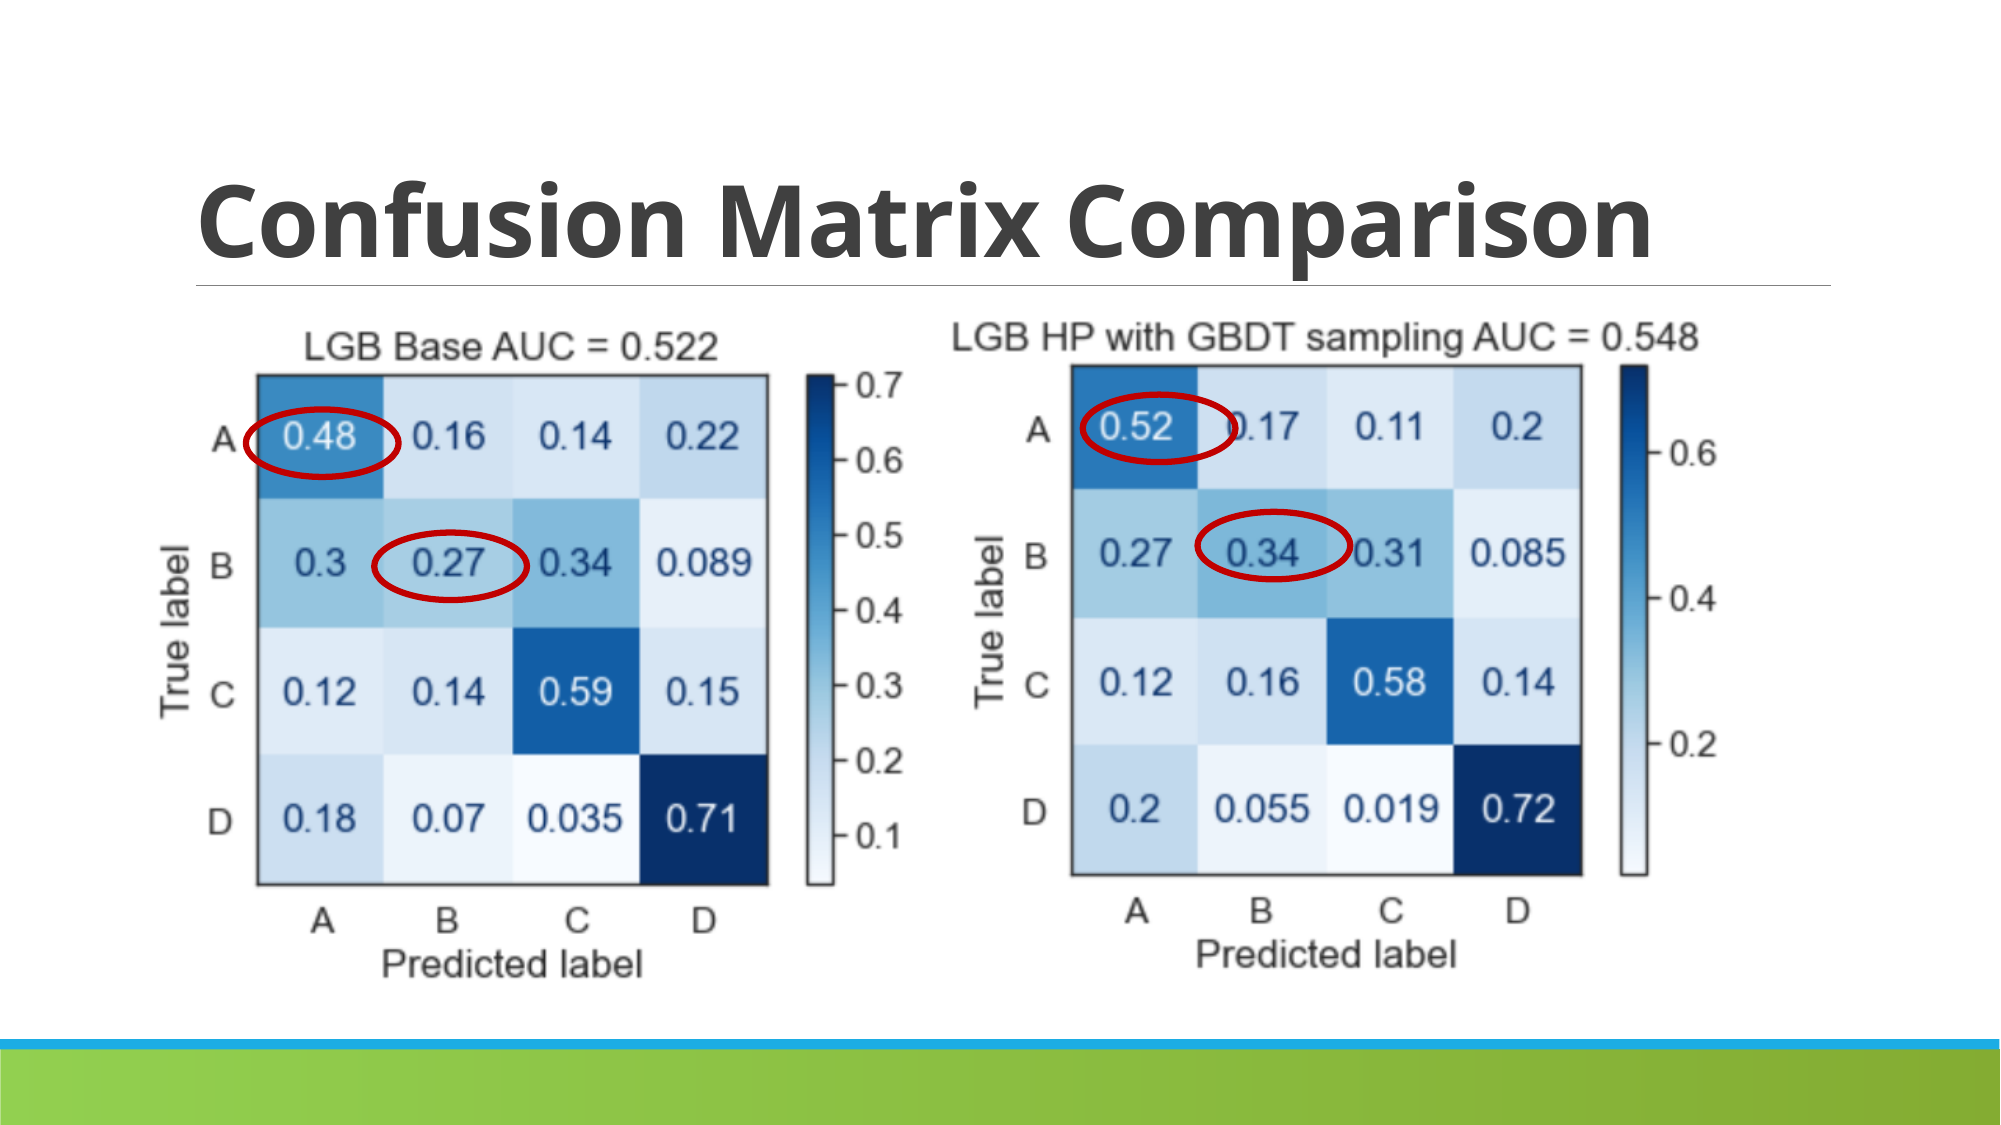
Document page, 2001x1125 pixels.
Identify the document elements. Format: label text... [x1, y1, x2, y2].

picture [134, 299, 1769, 993]
title Confusion Matrix Comparison [180, 47, 1830, 285]
